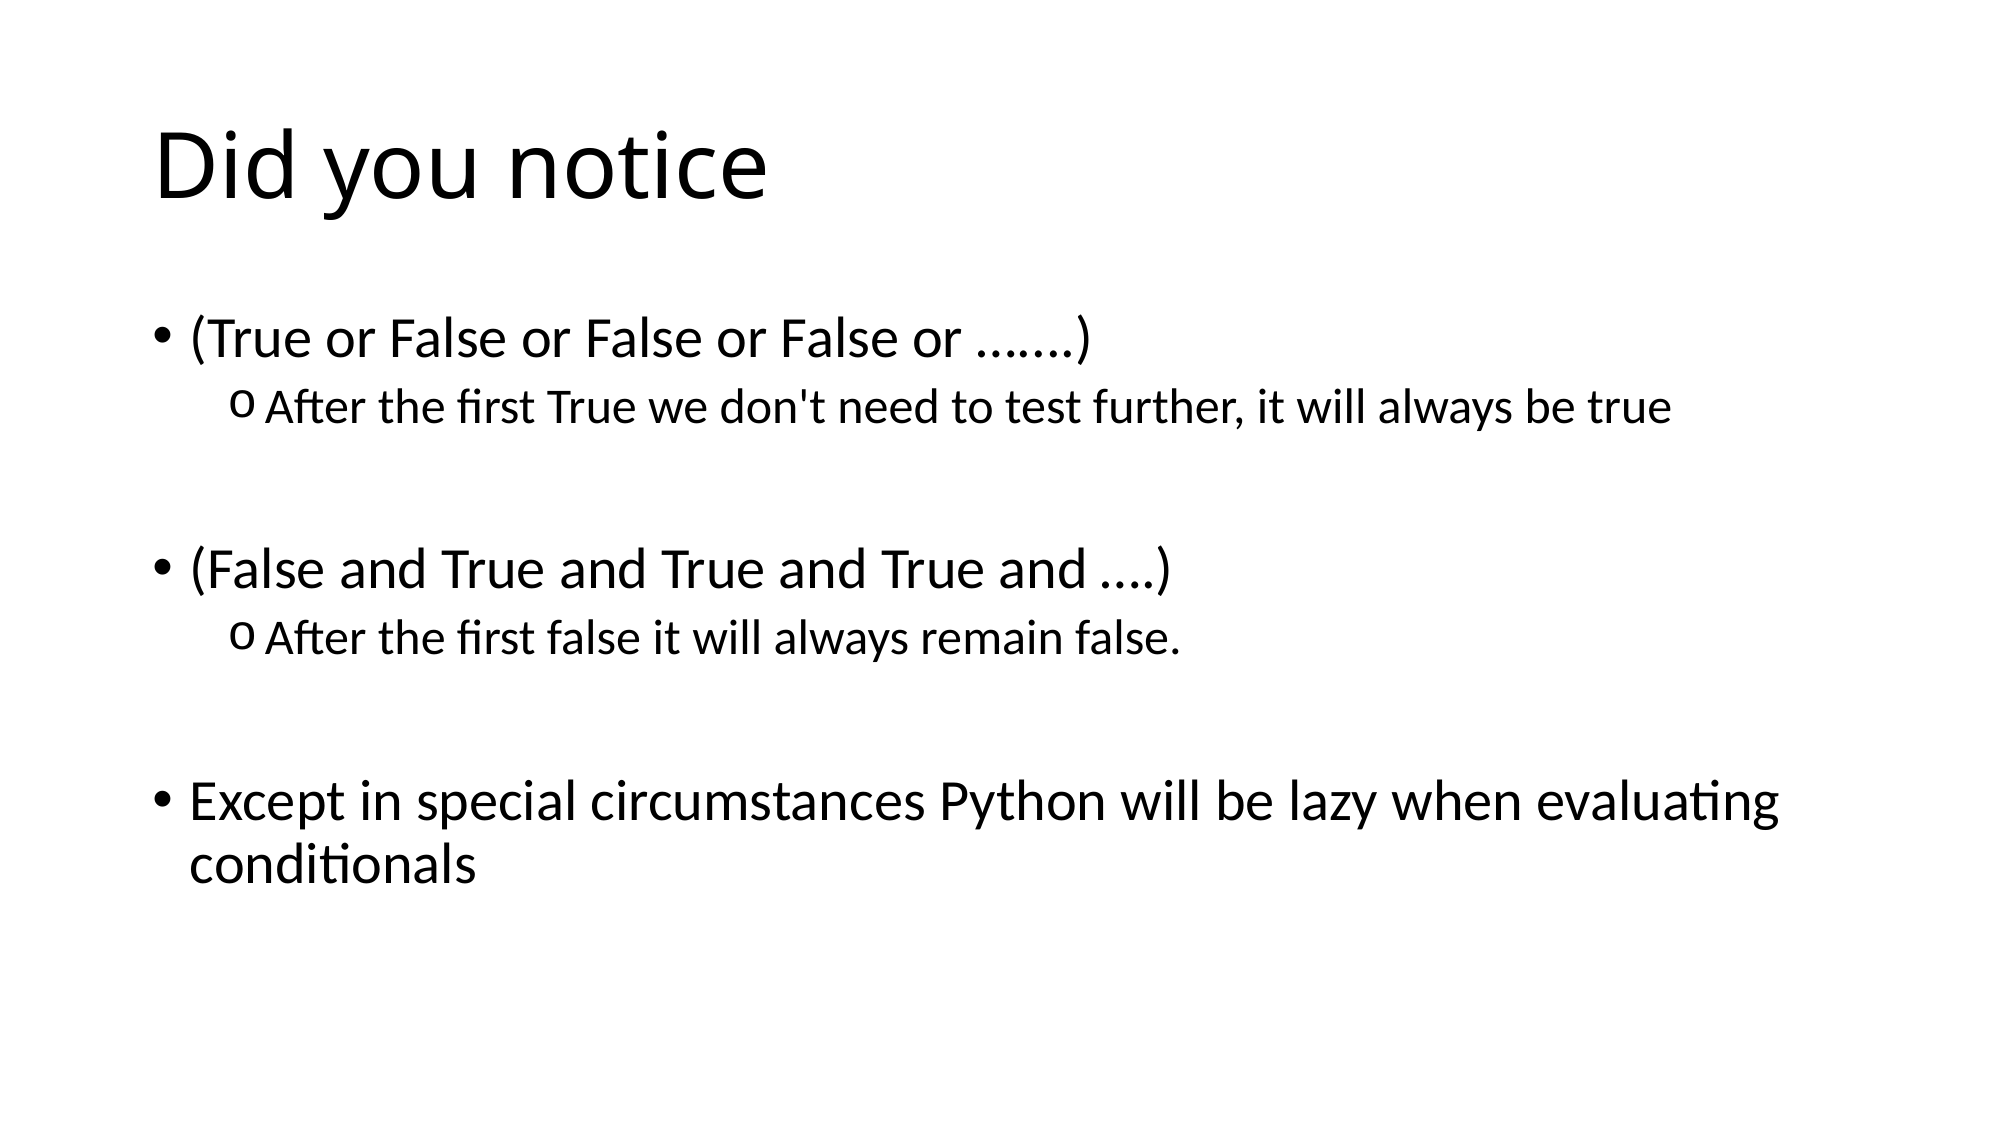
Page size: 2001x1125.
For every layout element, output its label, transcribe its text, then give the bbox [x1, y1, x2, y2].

list (True or False or False or False or …....) After the first True we don't need to test further, it will always be true (False and True and True and True and ….) After the first false it will always remain false. Except in special circumstances Python will be lazy when evaluating conditionals [137, 299, 1863, 1014]
title Did you notice [137, 59, 1863, 278]
